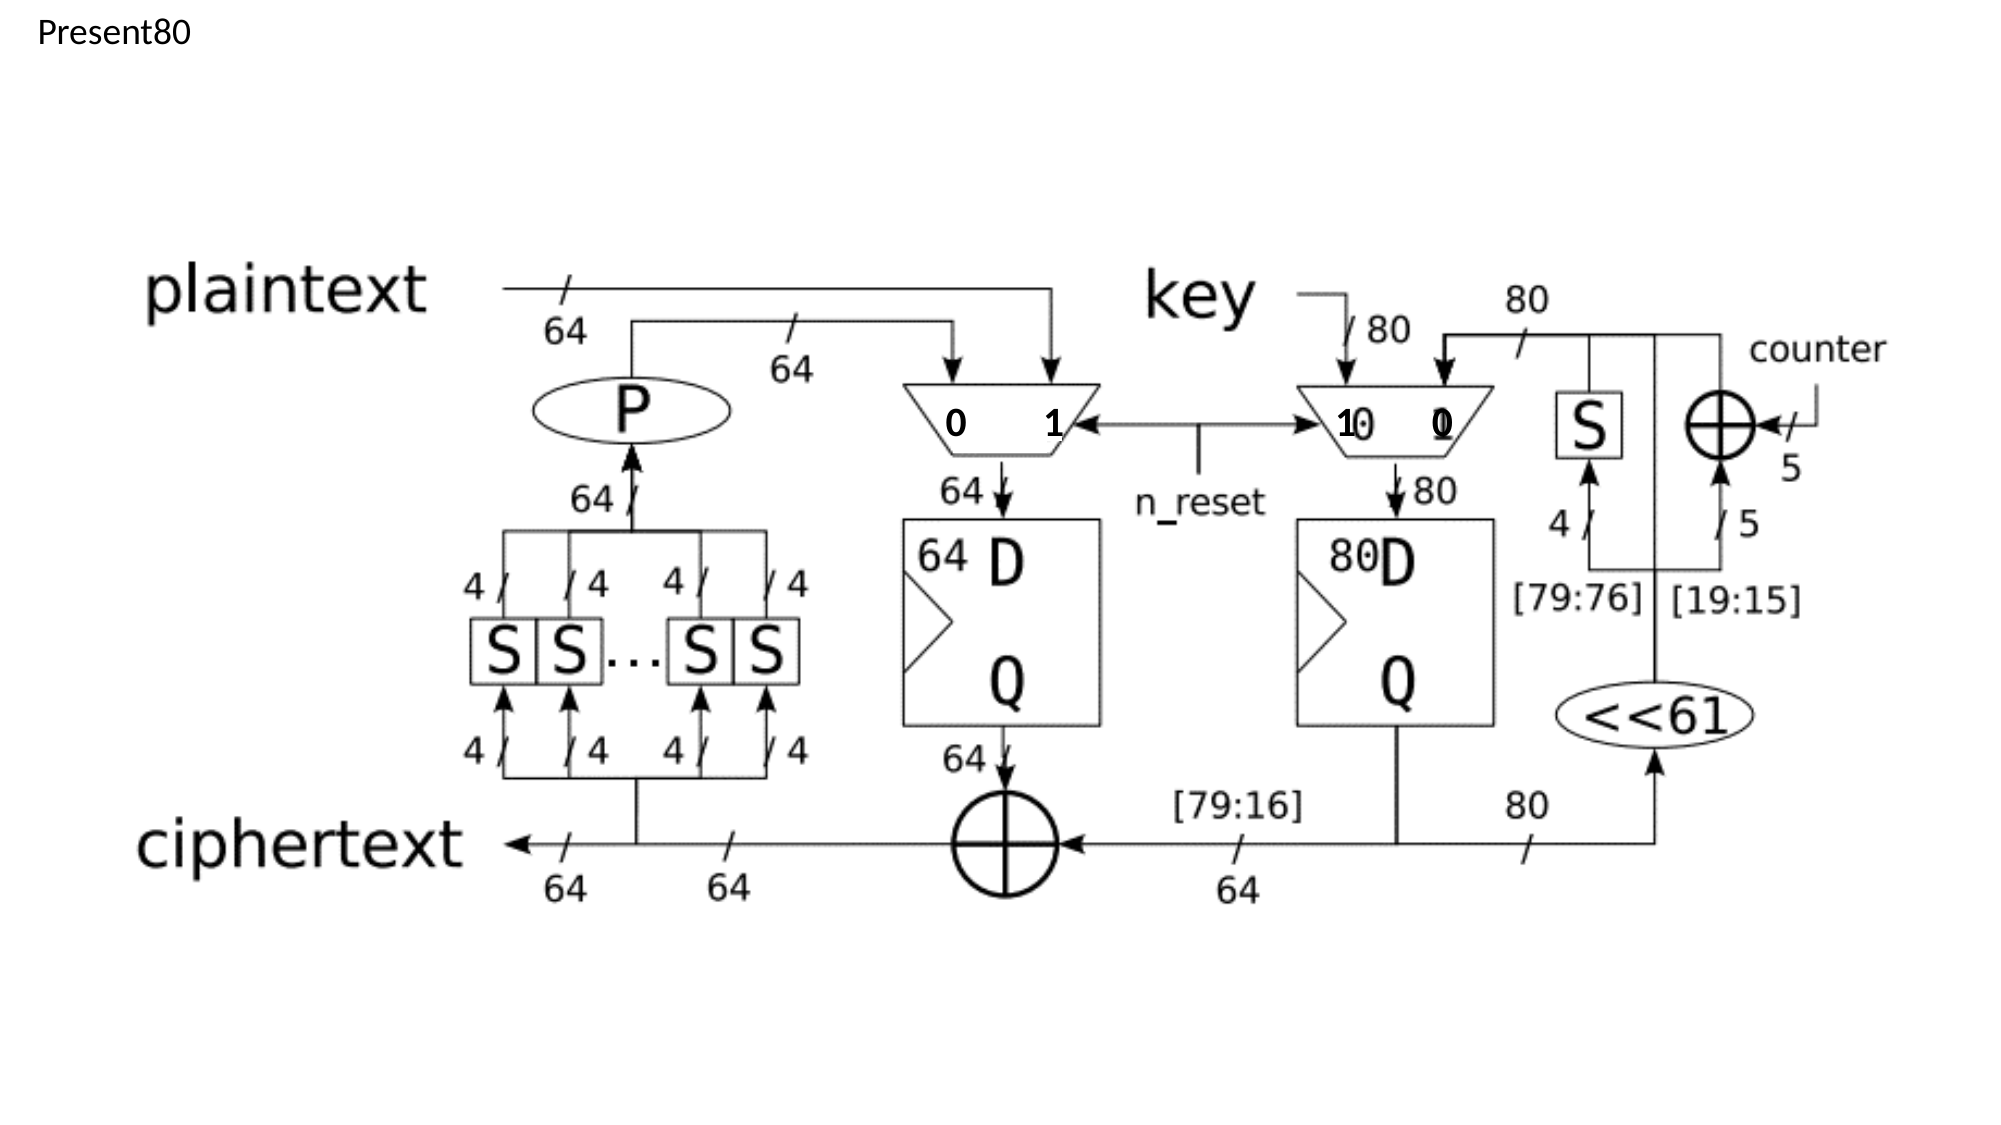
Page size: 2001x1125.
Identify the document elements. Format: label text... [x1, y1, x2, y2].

text_box Present80 [22, 0, 248, 60]
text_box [0, 124, 2000, 1000]
